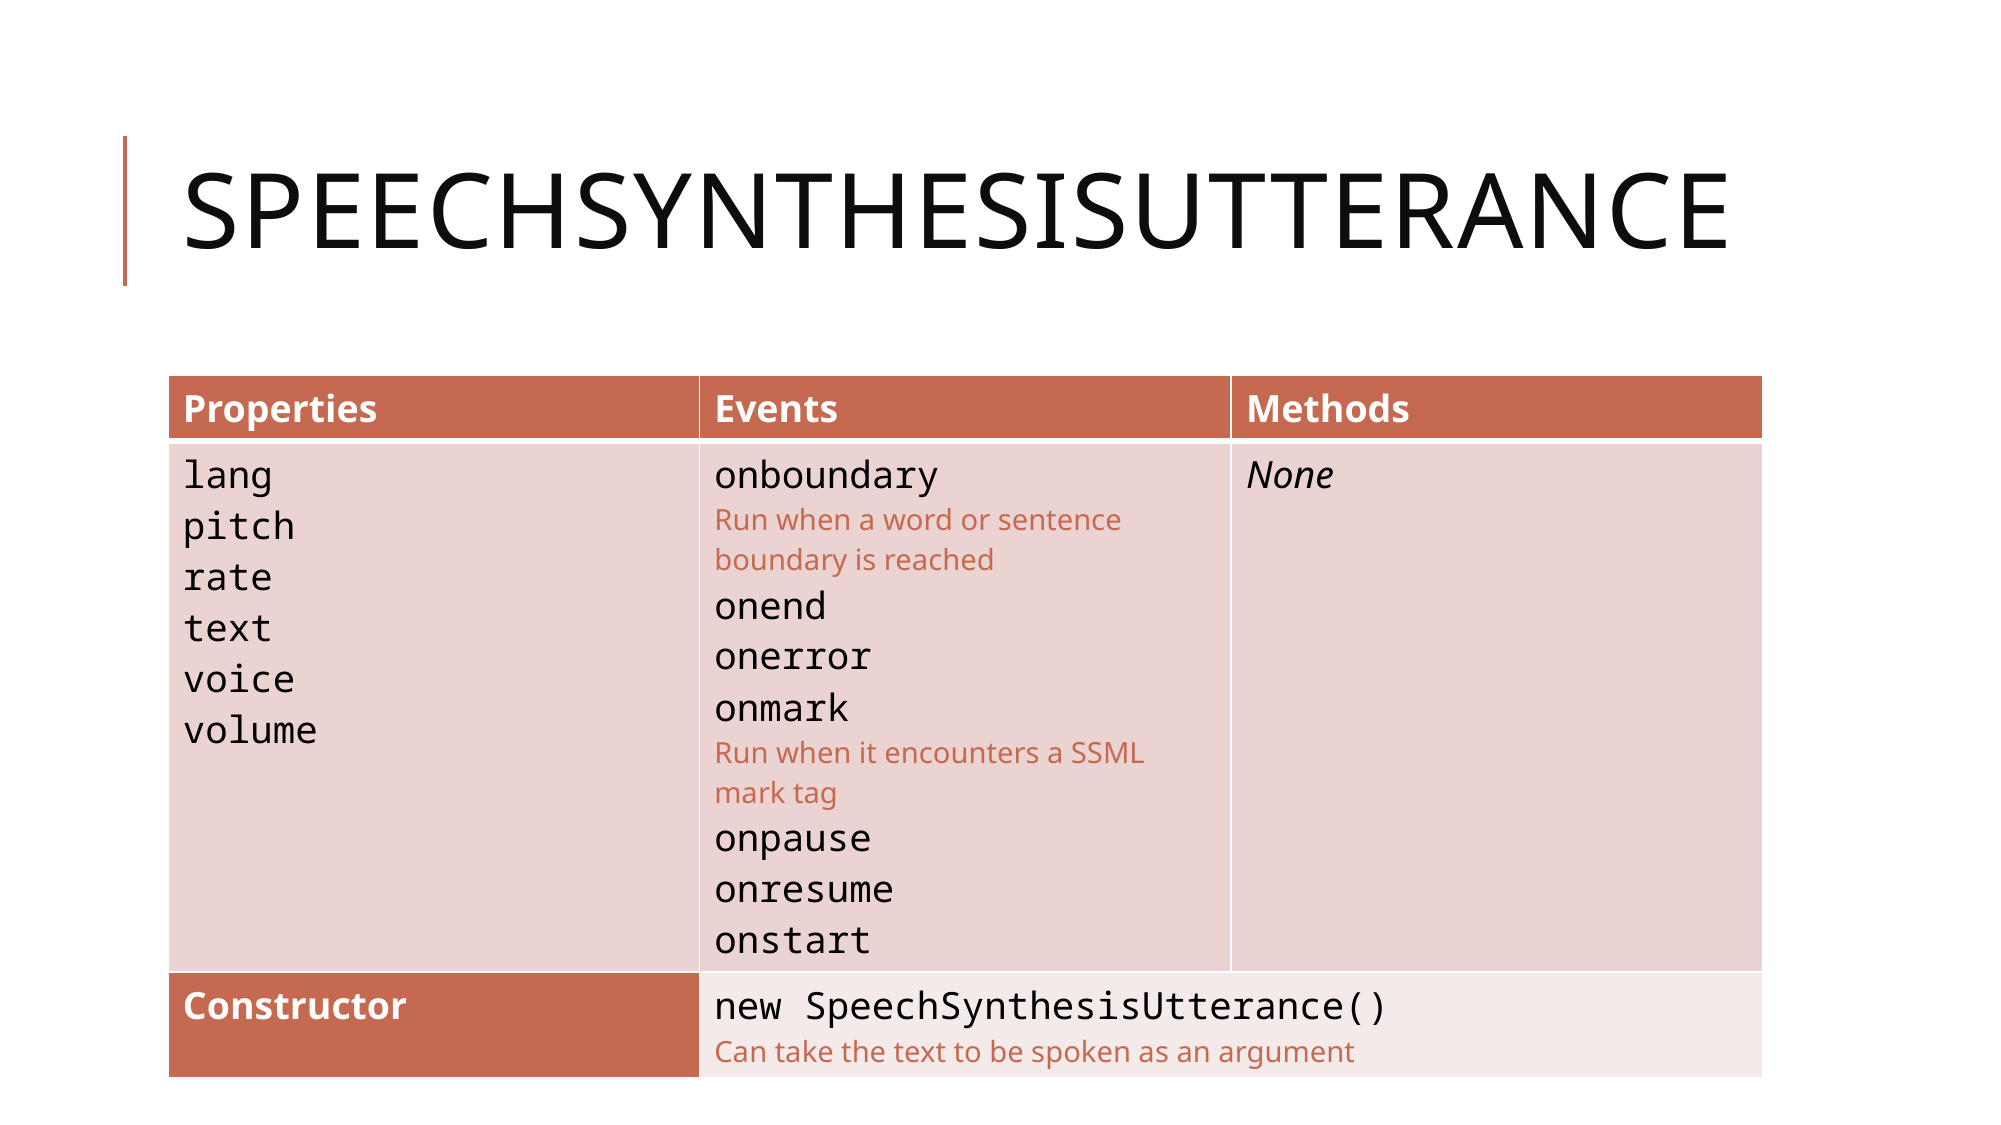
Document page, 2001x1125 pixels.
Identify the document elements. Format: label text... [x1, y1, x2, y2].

table_header Properties [169, 376, 699, 438]
table_header Methods [1232, 376, 1762, 438]
table_cell onboundary Run when a word or sentence boundary is reached onend onerror onmark Run when it encounters a SSML mark tag onpause onresume onstart [700, 444, 1230, 971]
table_cell Constructor [169, 973, 699, 1077]
table_cell lang pitch rate text voice volume [169, 444, 699, 971]
title SpeechSynthesisUtterance [168, 96, 1763, 342]
table_cell new SpeechSynthesisUtterance() Can take the text to be spoken as an argument [700, 973, 1762, 1077]
table_cell None [1232, 444, 1762, 971]
table_header Events [700, 376, 1230, 438]
